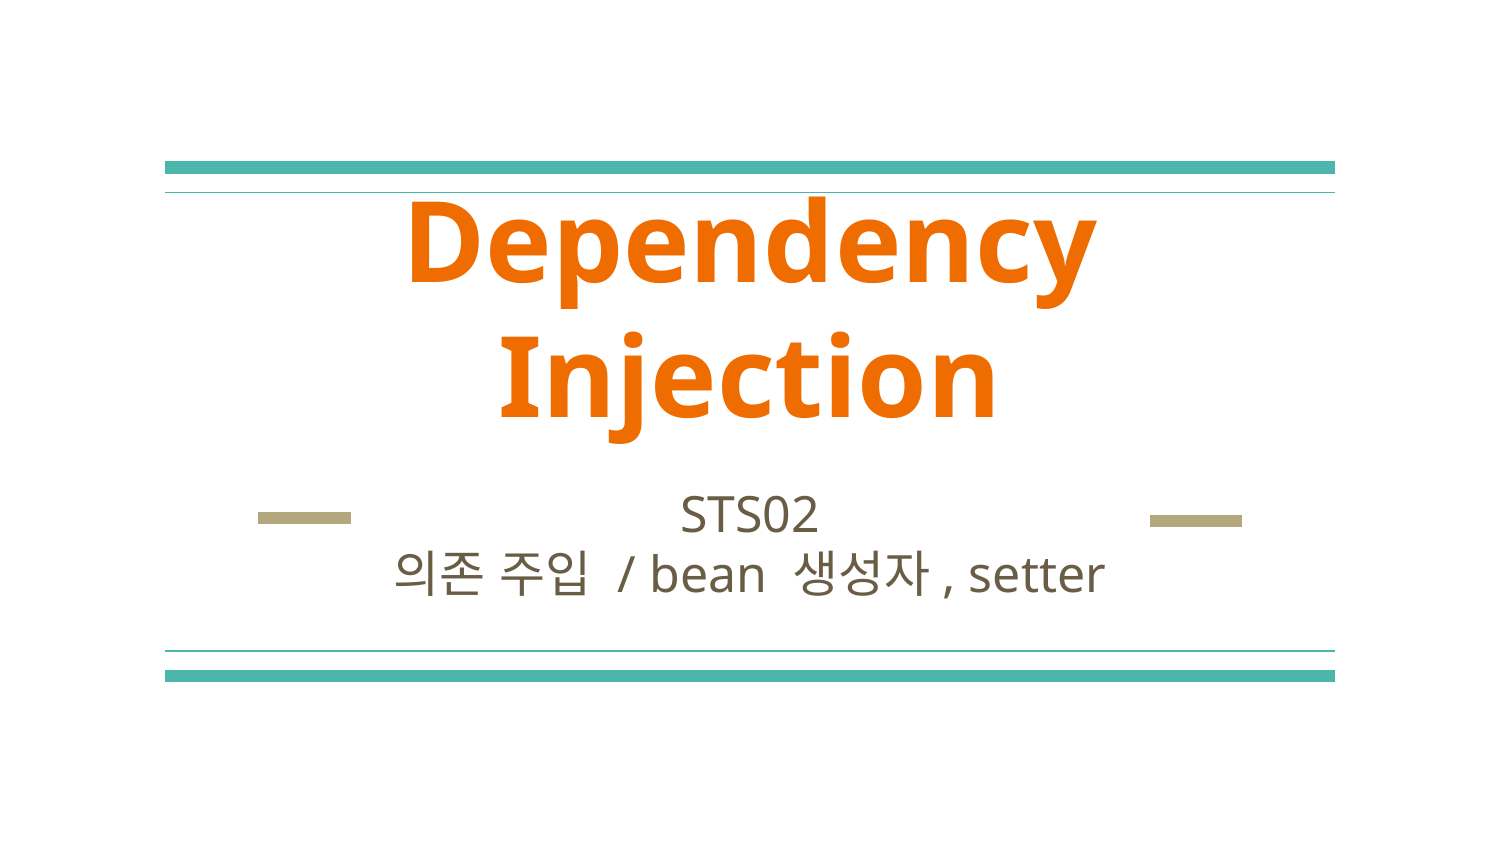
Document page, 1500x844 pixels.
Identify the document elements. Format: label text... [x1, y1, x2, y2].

subtitle STS02 의존 주입 / bean 생성자, setter [350, 467, 1150, 598]
title Dependency Injection [164, 287, 1336, 456]
